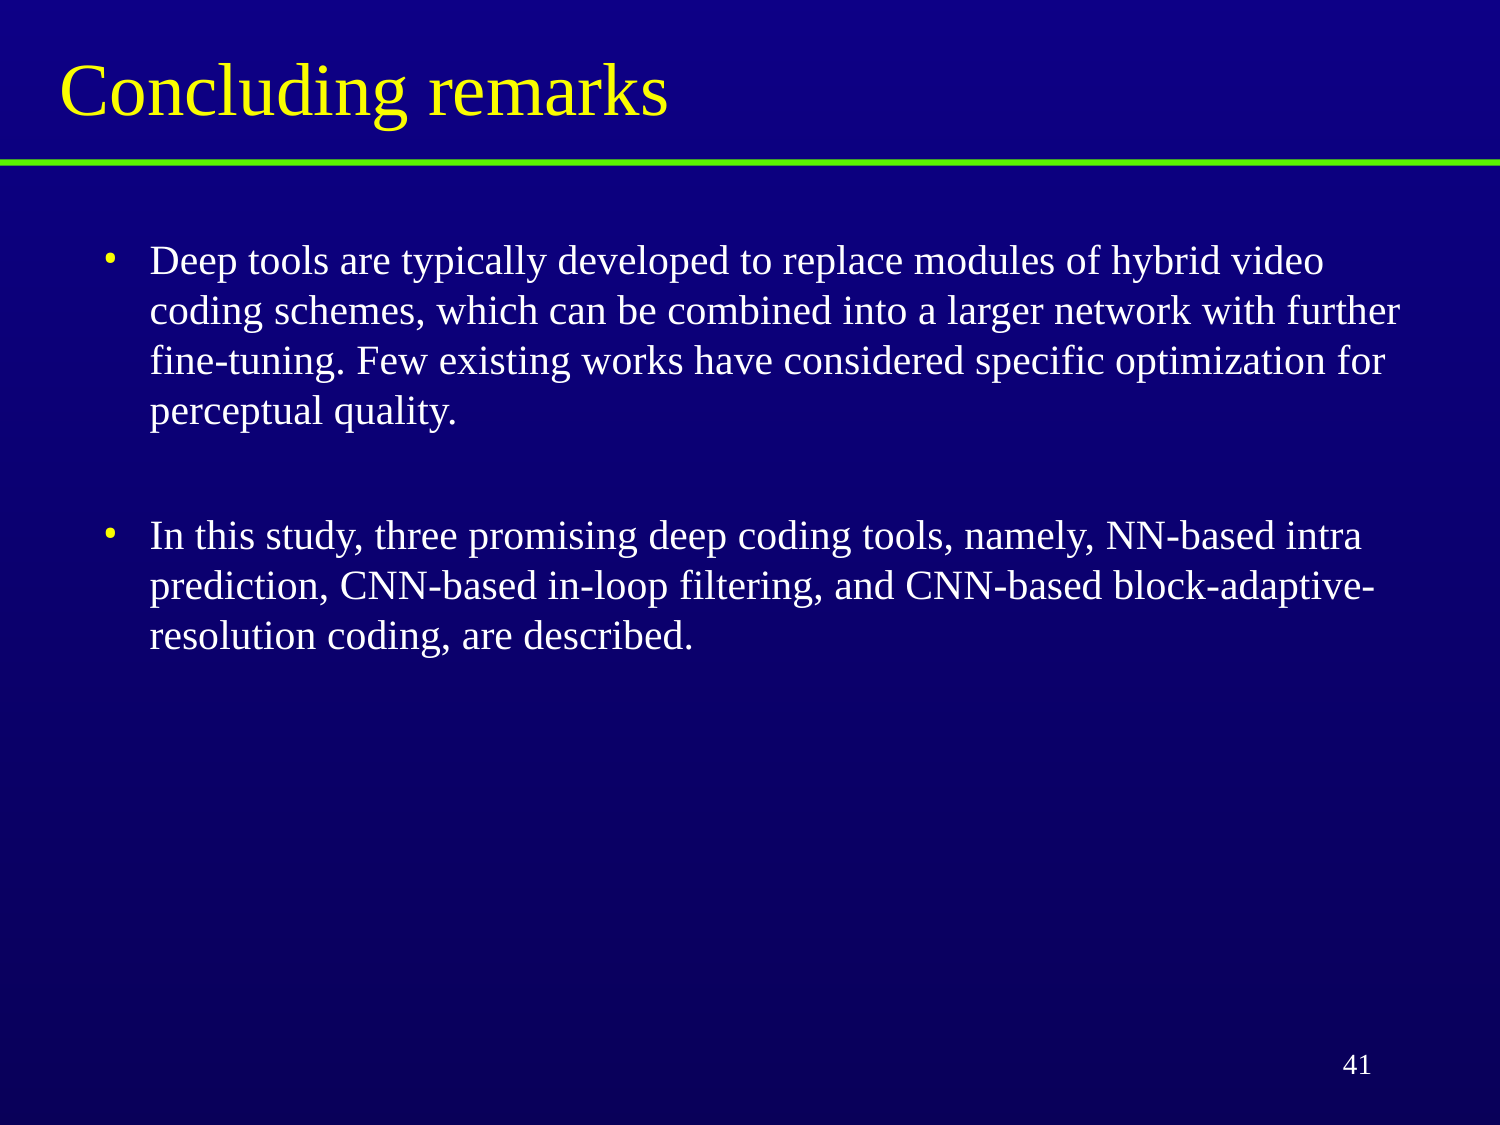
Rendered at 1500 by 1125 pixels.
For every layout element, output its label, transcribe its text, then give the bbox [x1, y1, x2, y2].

title Concluding remarks [44, 46, 1500, 136]
slide_number 41 [1074, 1024, 1388, 1101]
list Deep tools are typically developed to replace modules of hybrid video coding schemes, which can be combined into a larger network with further fine-tuning. Few existing works have considered specific optimization for perceptual quality. In this study, three promising deep coding tools, namely, NN-based intra prediction, CNN-based in-loop filtering, and CNN-based block-adaptive-resolution coding, are described. [87, 224, 1430, 1040]
